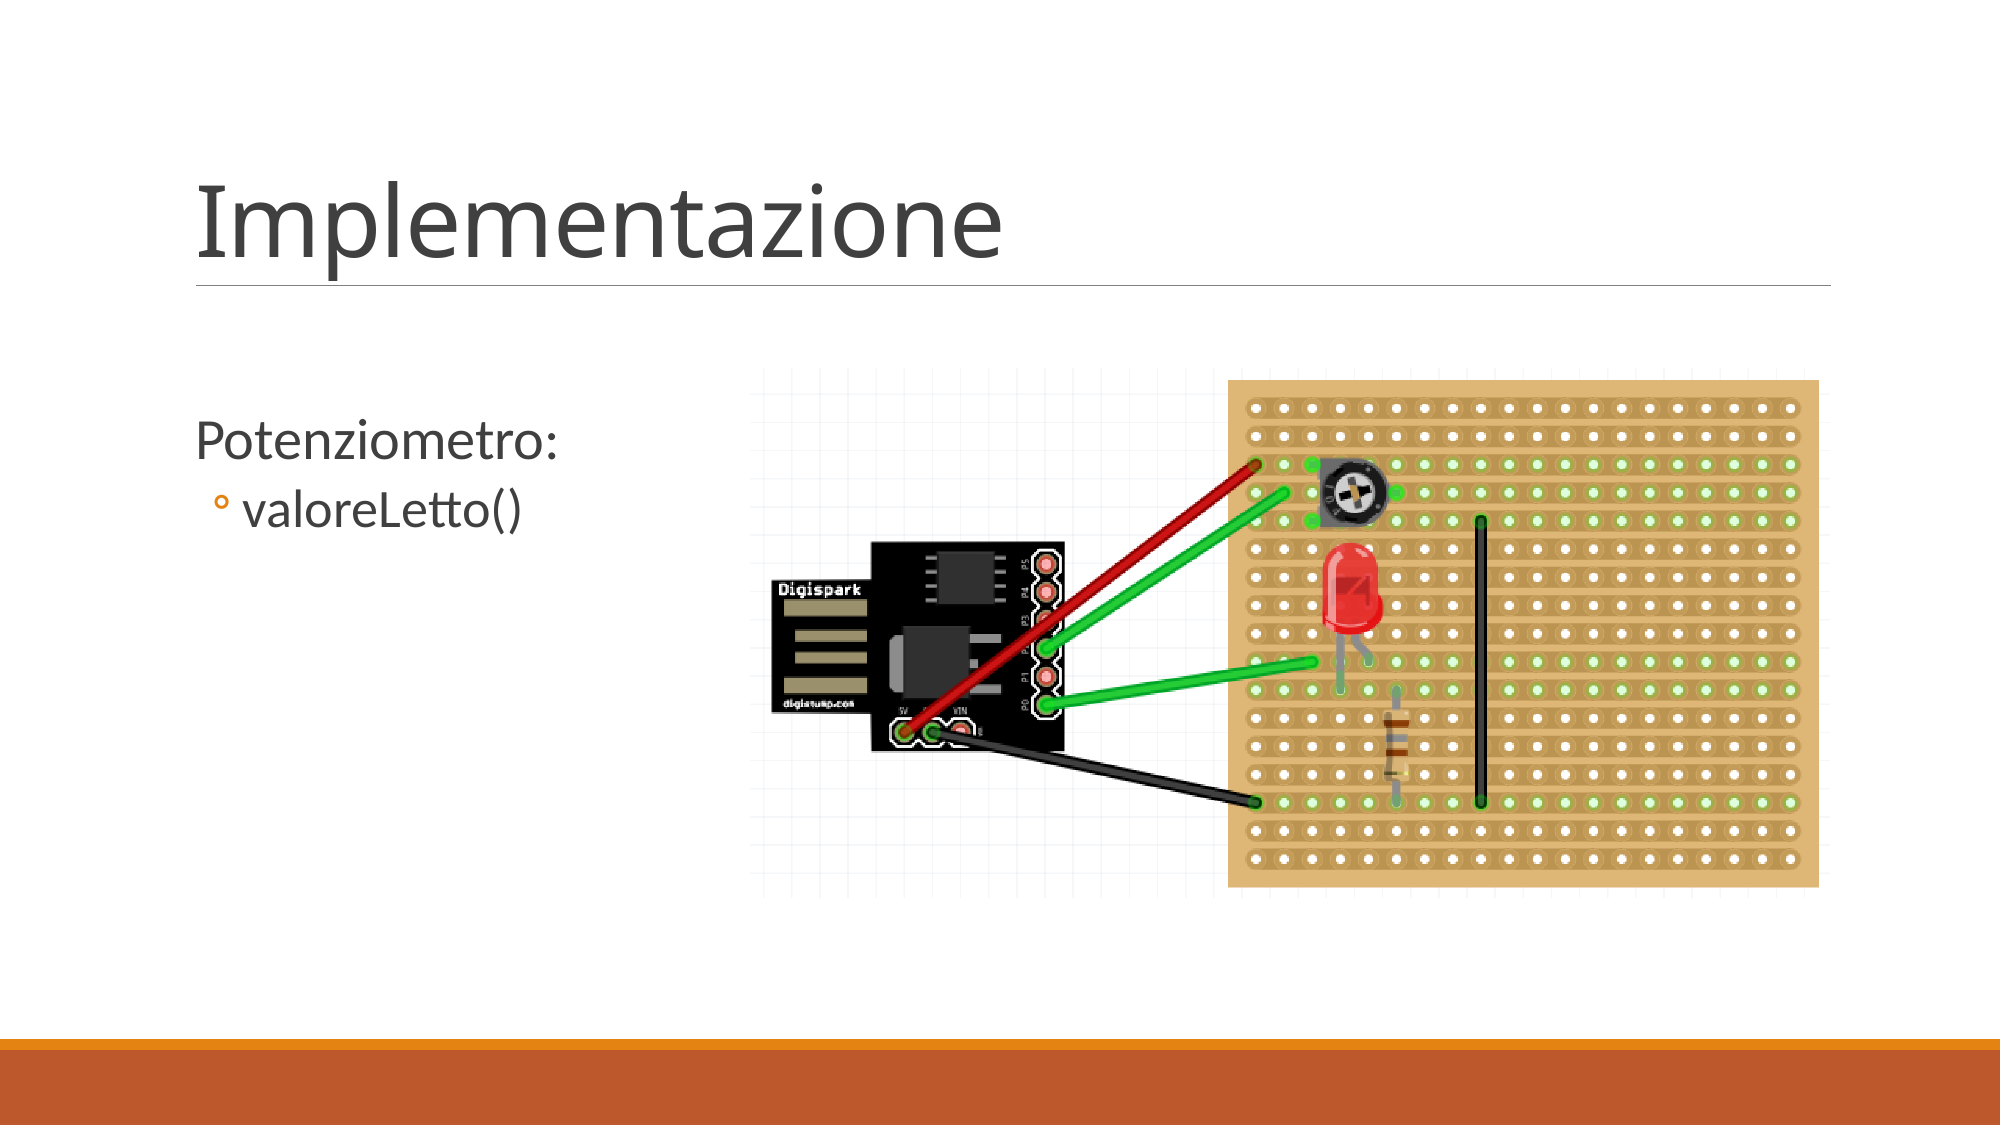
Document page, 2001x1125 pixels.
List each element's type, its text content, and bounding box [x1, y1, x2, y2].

picture [749, 367, 1831, 898]
title Implementazione [180, 47, 1830, 285]
list Potenziometro: valoreLetto() [180, 302, 1830, 963]
